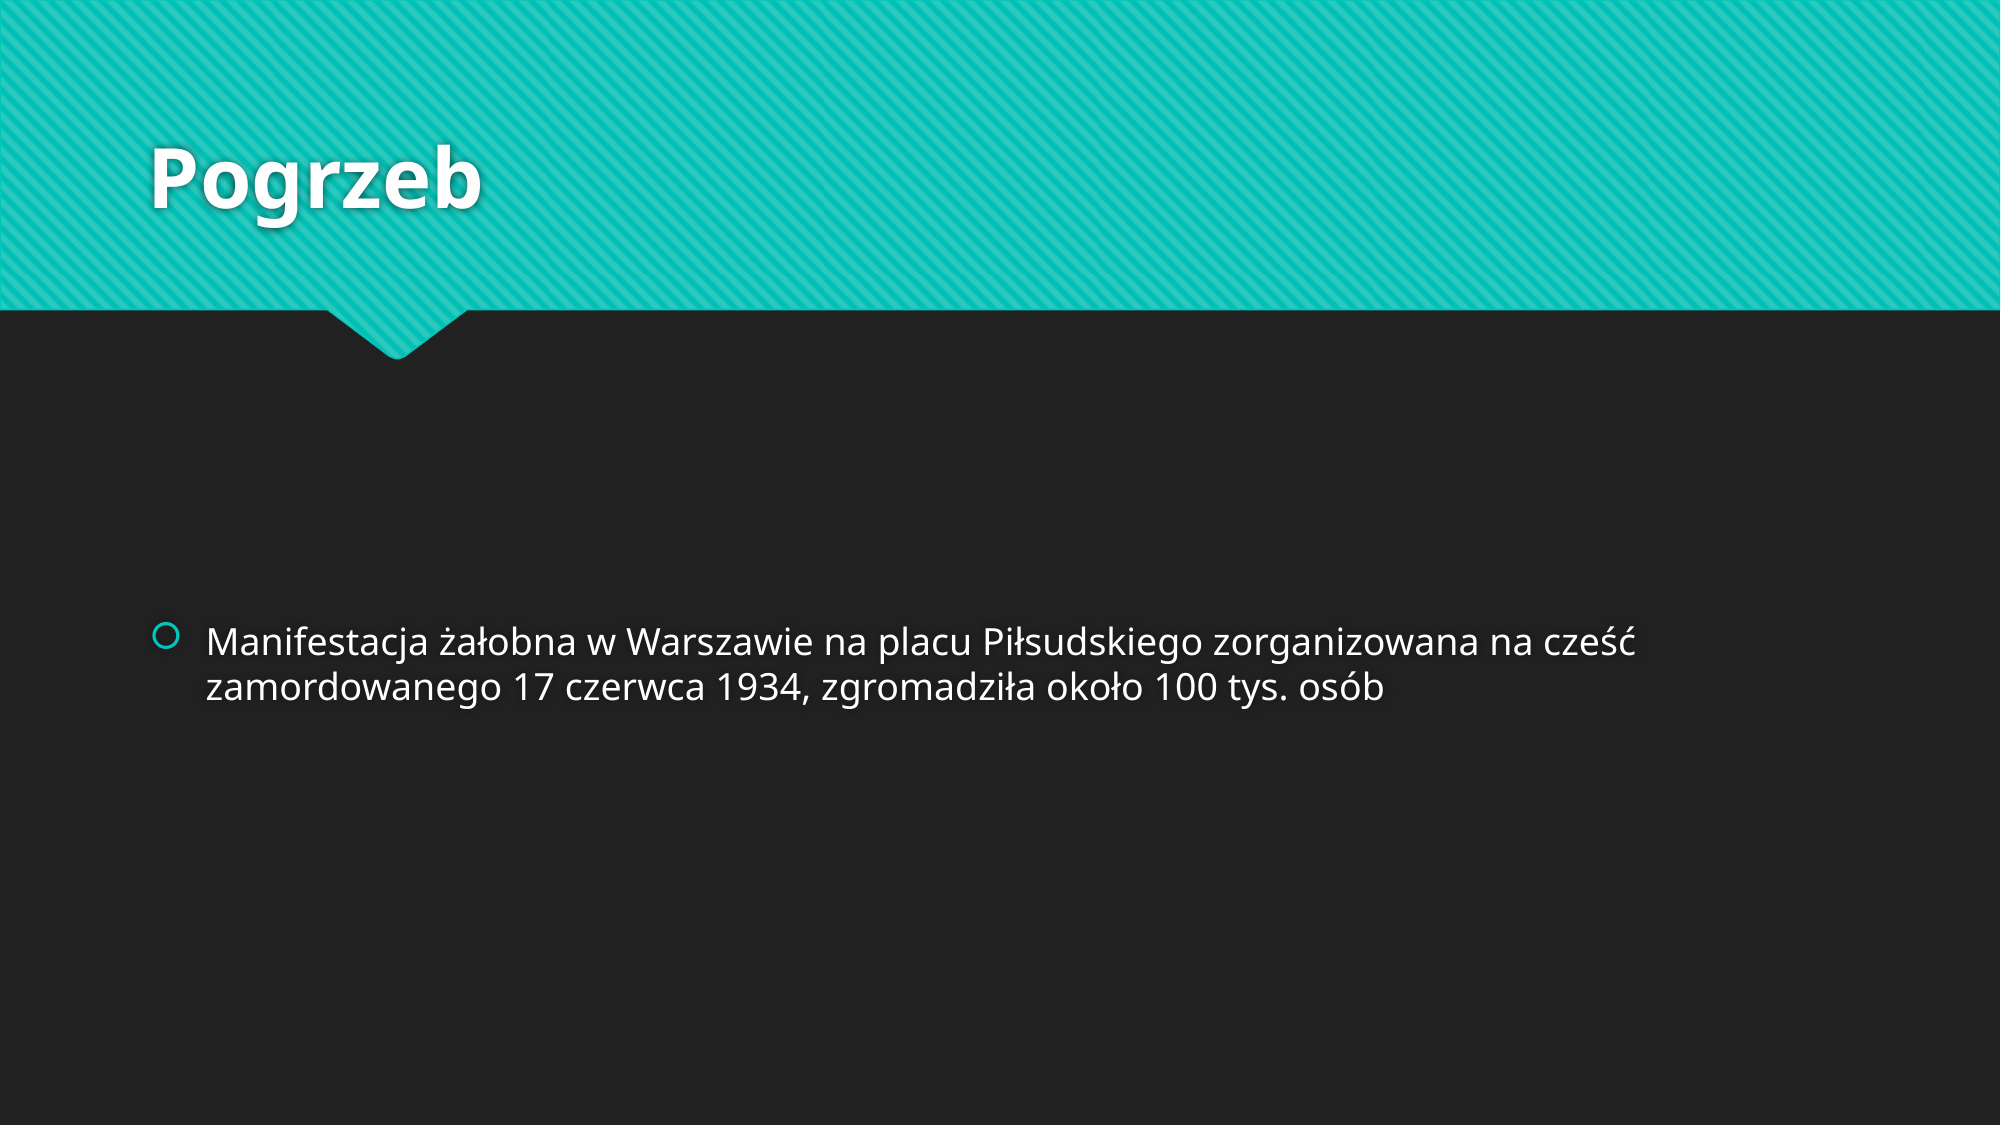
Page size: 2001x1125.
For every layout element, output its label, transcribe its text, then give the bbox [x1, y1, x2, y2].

title Pogrzeb [132, 73, 1868, 233]
list Manifestacja żałobna w Warszawie na placu Piłsudskiego zorganizowana na cześć zamordowanego 17 czerwca 1934, zgromadziła około 100 tys. osób [134, 364, 1866, 962]
